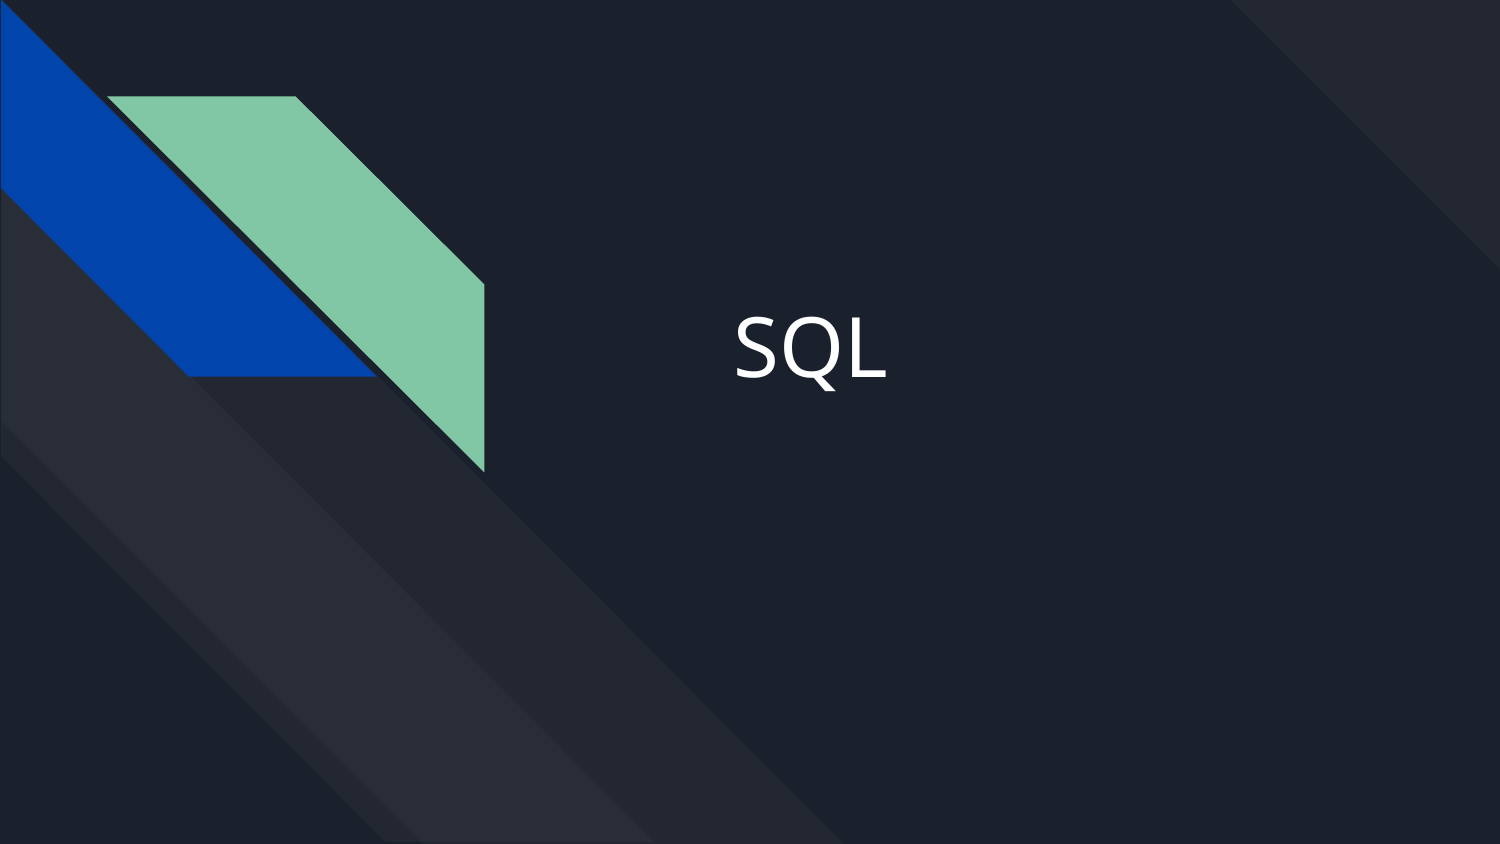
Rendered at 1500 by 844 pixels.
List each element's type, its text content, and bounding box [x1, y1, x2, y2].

title SQL [718, 279, 1194, 500]
